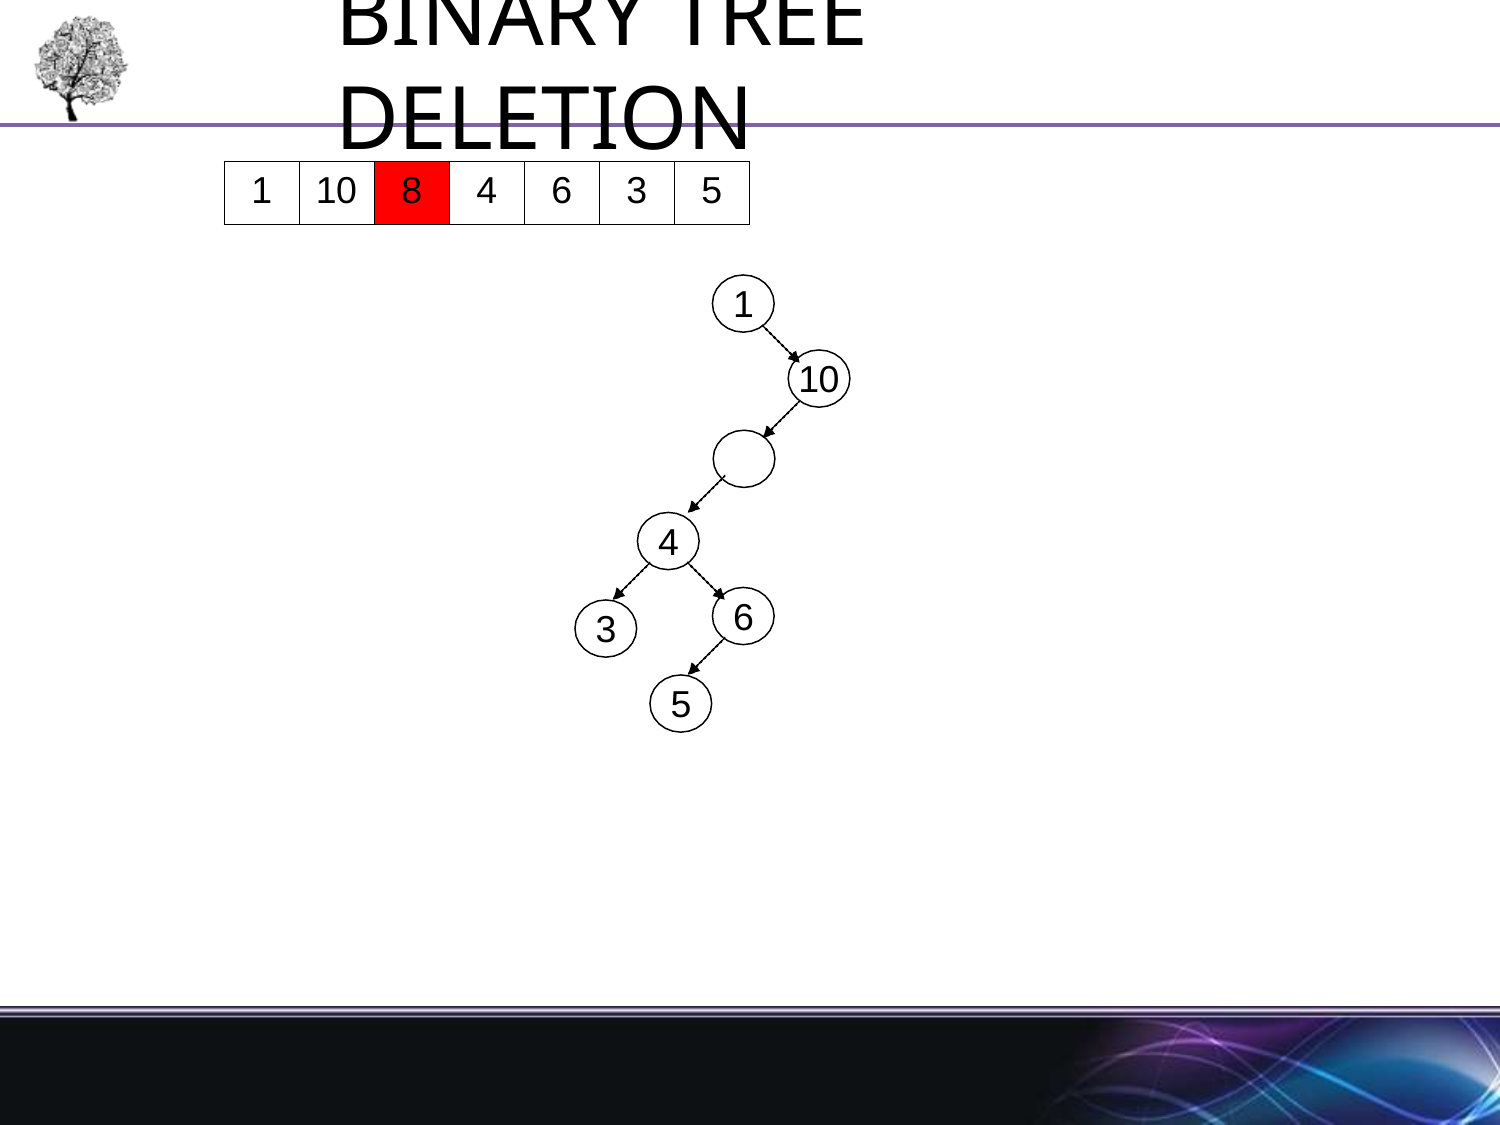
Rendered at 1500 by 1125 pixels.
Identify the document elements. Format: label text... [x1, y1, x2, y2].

text_box [649, 674, 712, 733]
table_header 6 [525, 168, 599, 224]
text_box [687, 646, 726, 675]
table_header 3 [600, 168, 674, 224]
table_header 1 [225, 162, 299, 224]
text_box [13, 3, 145, 135]
text_box 5 [668, 678, 694, 726]
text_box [577, 564, 649, 656]
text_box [640, 401, 800, 569]
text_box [715, 277, 849, 406]
text_box [0, 1006, 1500, 1125]
table_header 5 [675, 168, 749, 224]
table_header 8 [375, 168, 449, 224]
title Binary Tree Deletion [333, 0, 1093, 168]
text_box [689, 564, 774, 644]
table_header 4 [450, 168, 524, 224]
table_header 10 [300, 162, 374, 224]
